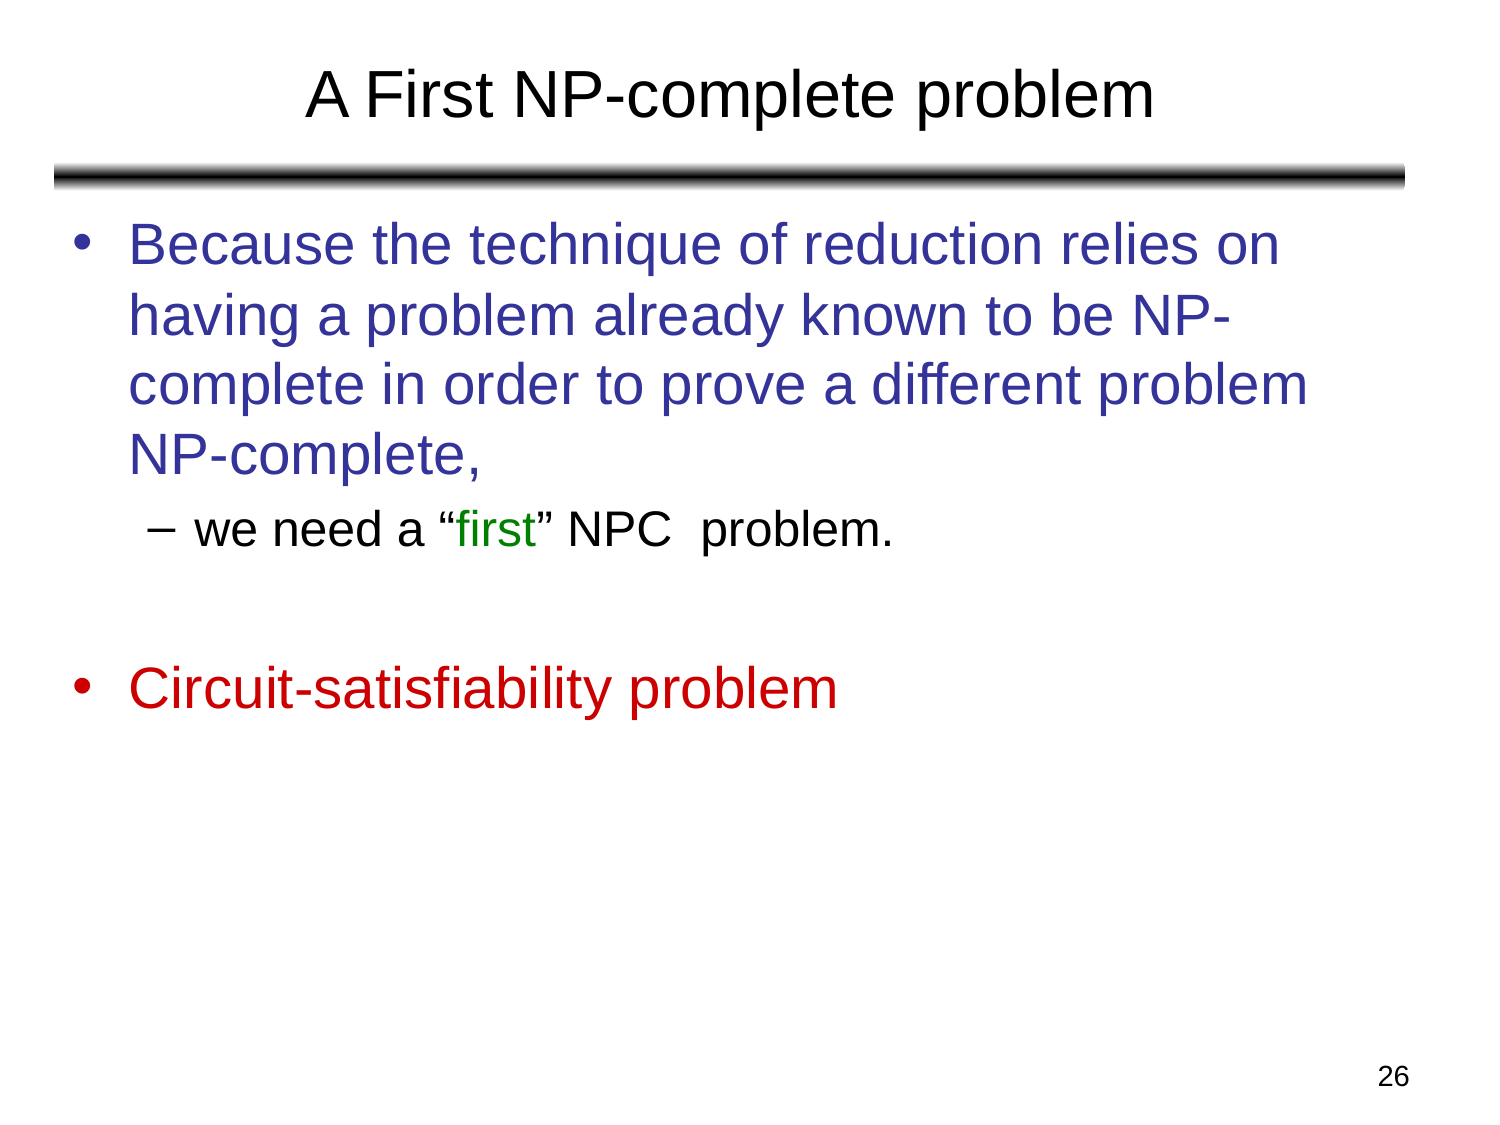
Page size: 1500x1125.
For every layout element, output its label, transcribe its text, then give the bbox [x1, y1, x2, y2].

text_box ‹#› [1074, 1049, 1425, 1103]
title A First NP-complete problem [55, 16, 1406, 166]
list Because the technique of reduction relies on having a problem already known to be NP-complete in order to prove a different problem NP-complete, we need a “first” NPC problem. Circuit-satisfiability problem [57, 199, 1408, 1032]
